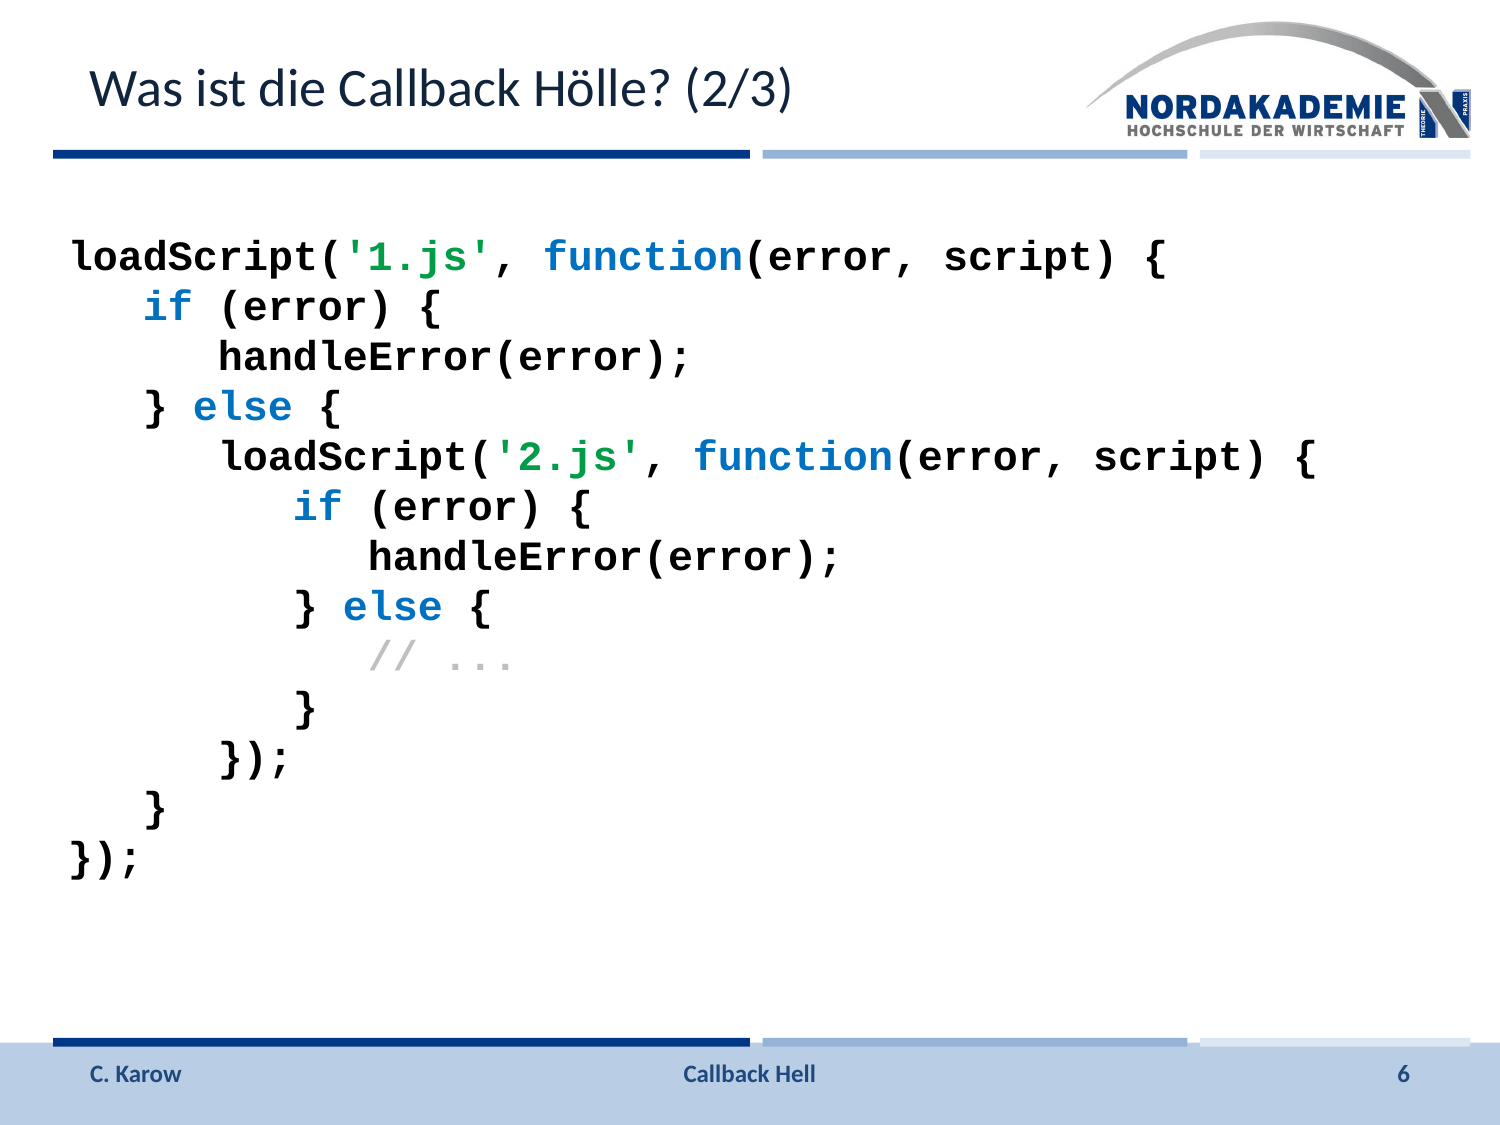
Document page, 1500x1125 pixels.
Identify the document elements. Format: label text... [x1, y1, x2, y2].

slide_number C. Karow [75, 1042, 425, 1103]
footer Callback Hell [512, 1042, 988, 1103]
text_box loadScript('1.js', function(error, script) { if (error) { handleError(error); } else { loadScript('2.js', function(error, script) { if (error) { handleError(error); } else { // ... } }); } }); [53, 221, 1425, 887]
title Was ist die Callback Hölle? (2/3) [75, 45, 1069, 138]
slide_number 6 [1074, 1042, 1425, 1103]
picture [1086, 21, 1471, 138]
